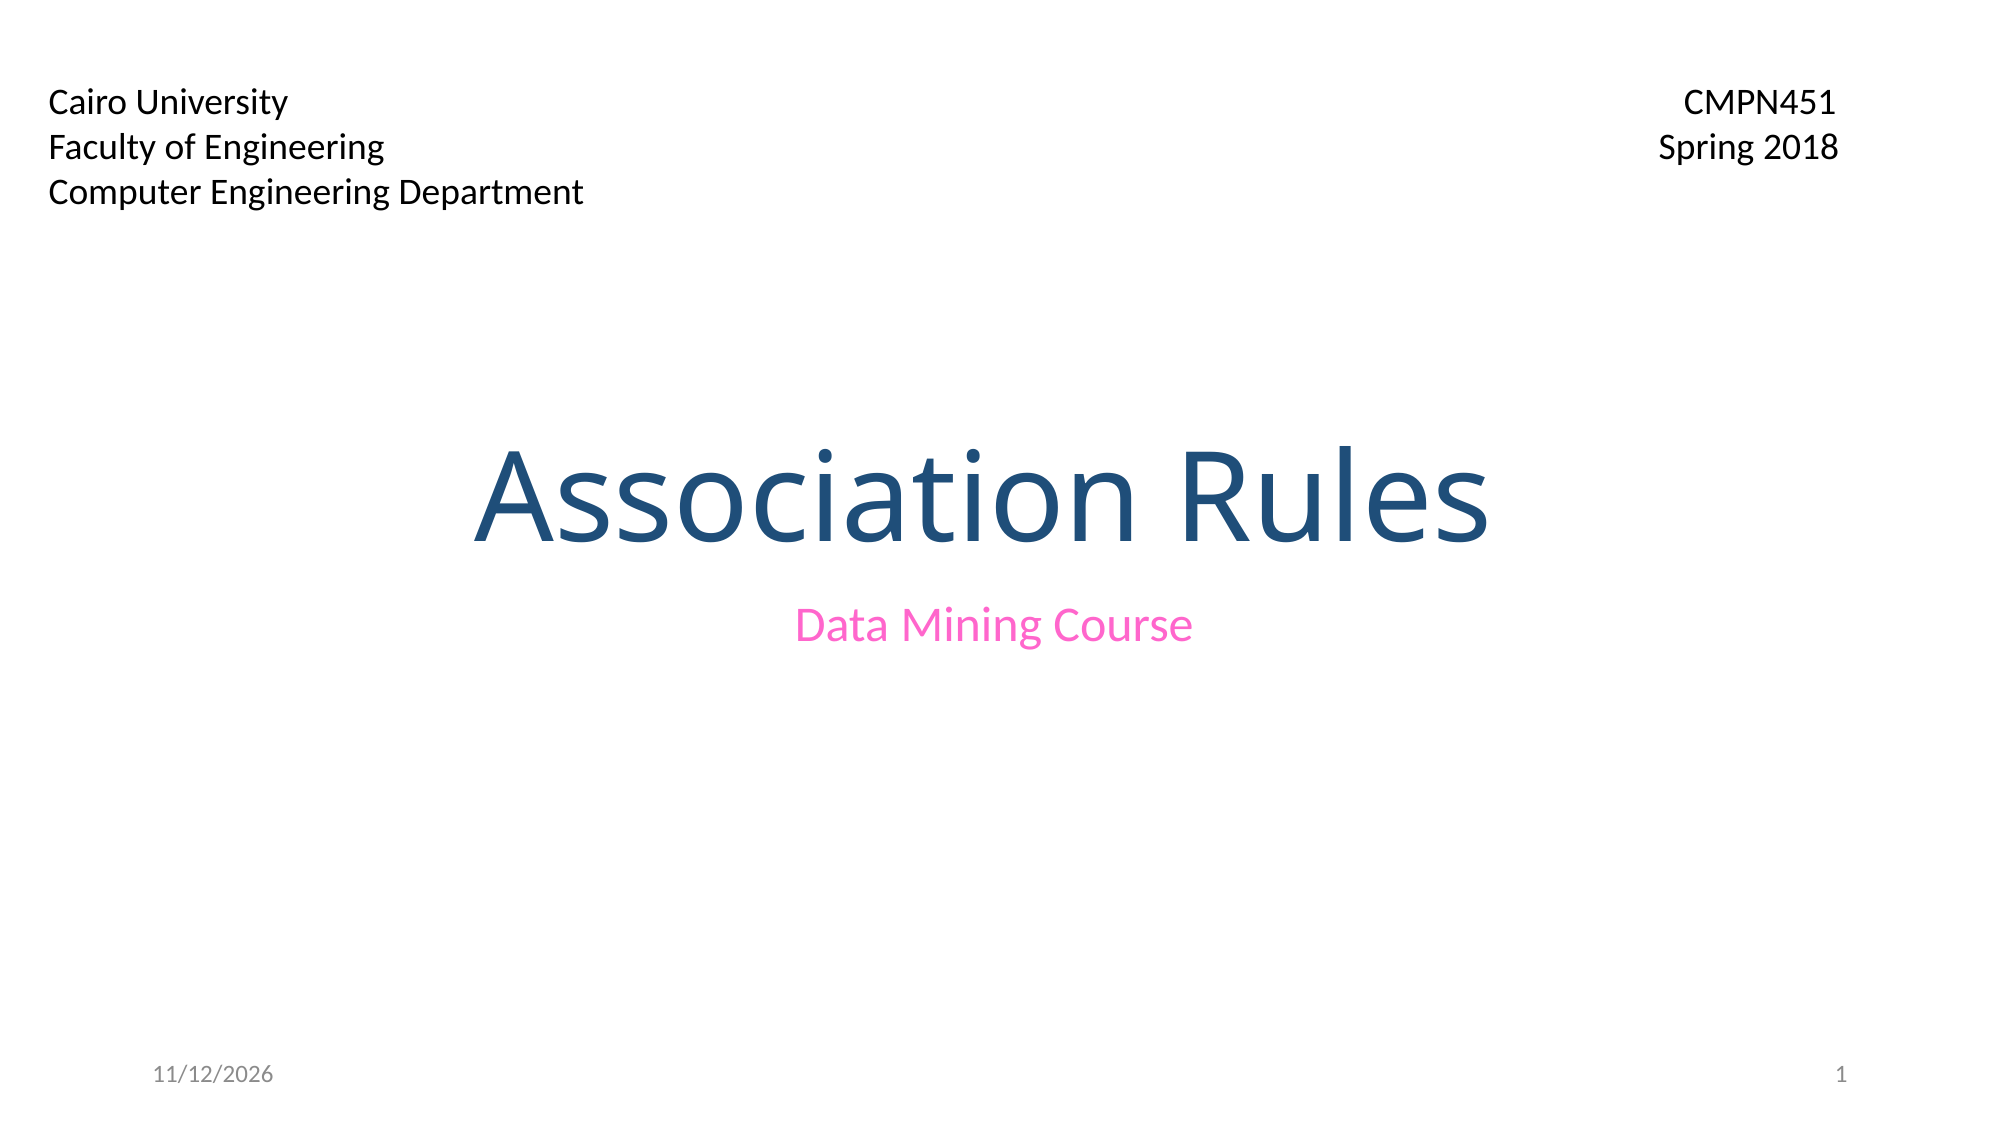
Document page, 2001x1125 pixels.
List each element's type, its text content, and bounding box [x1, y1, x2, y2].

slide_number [137, 1042, 588, 1103]
text_box Cairo University CMPN451 Faculty of Engineering Spring 2018 Computer Engineering Department [33, 25, 1979, 310]
title Association Rules [249, 310, 1750, 576]
slide_number 1 [1412, 1042, 1863, 1103]
subtitle Data Mining Course [249, 590, 1750, 863]
